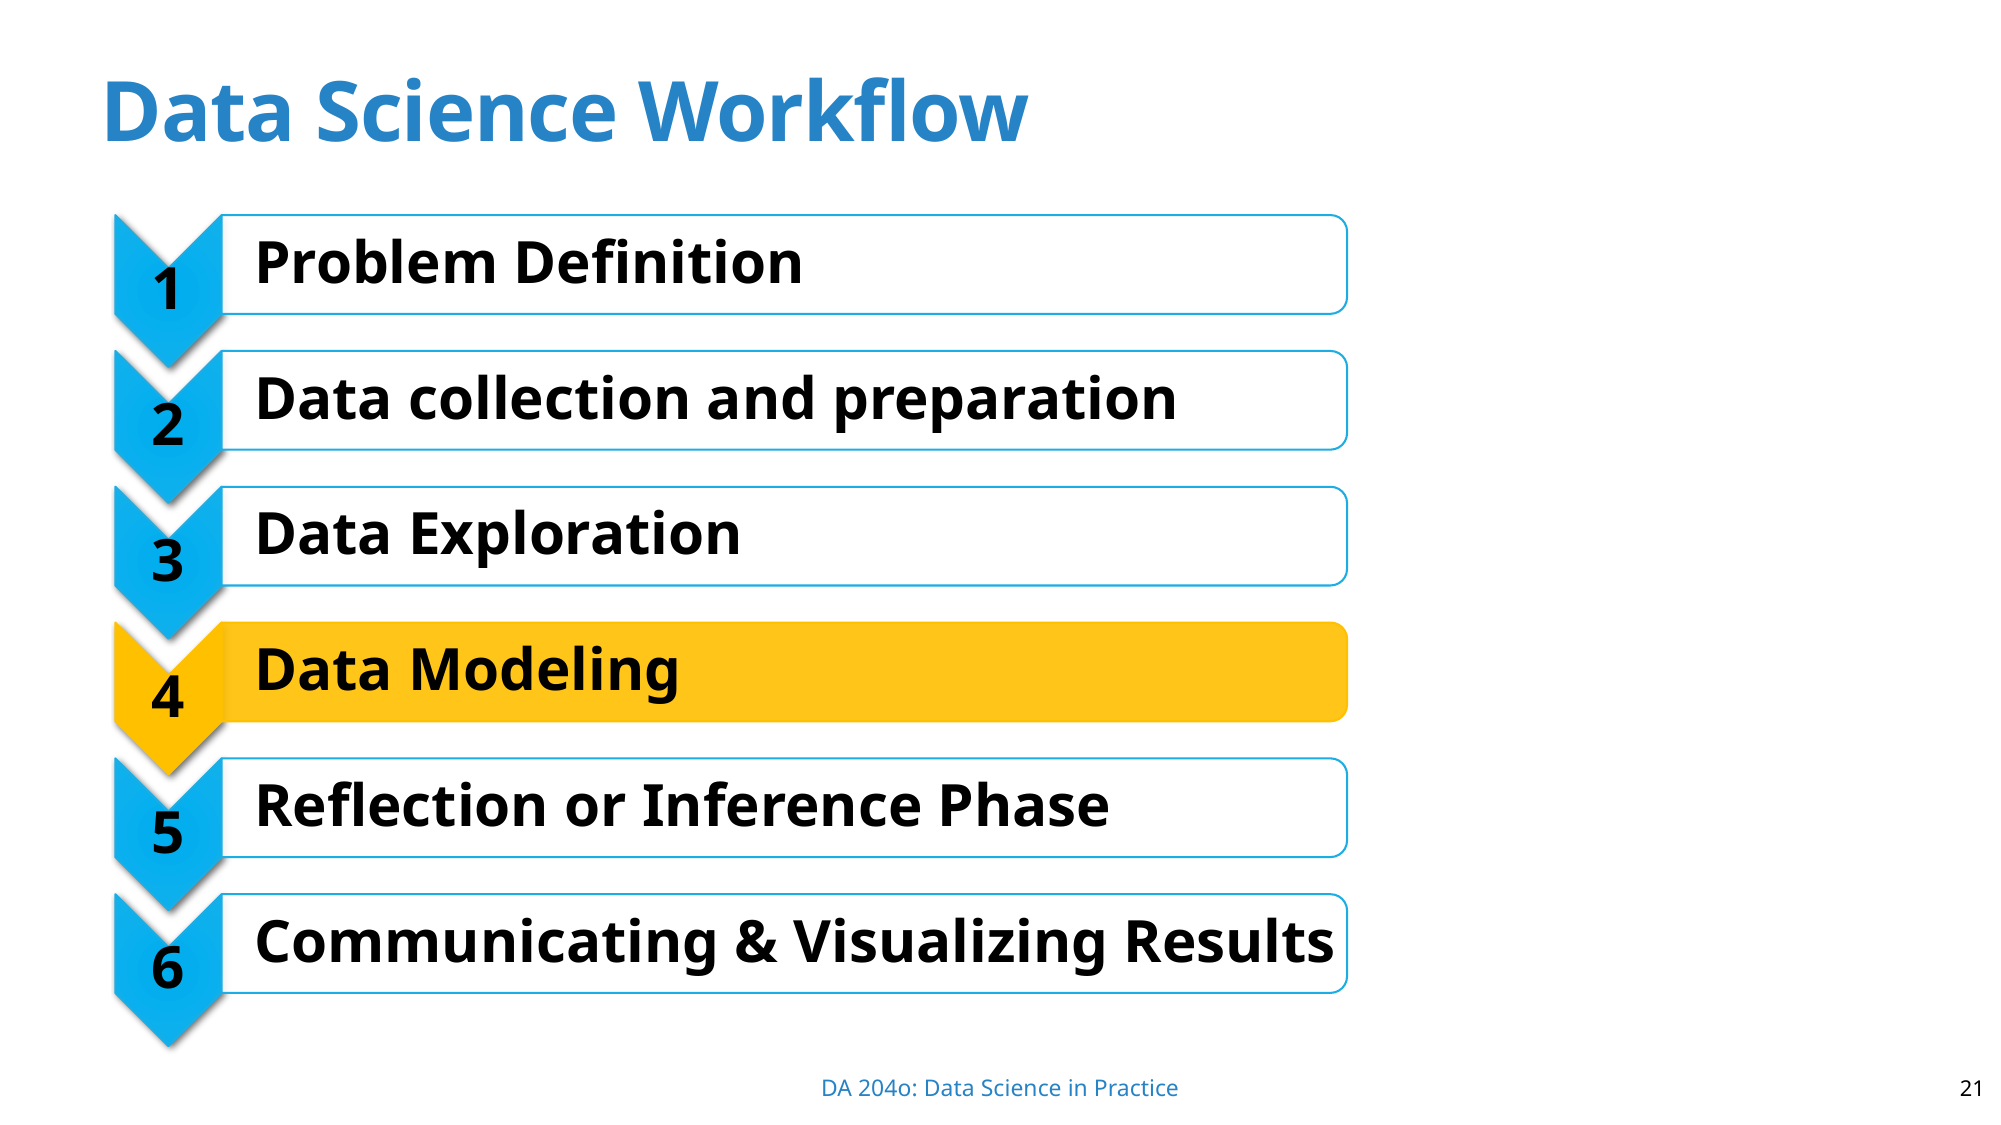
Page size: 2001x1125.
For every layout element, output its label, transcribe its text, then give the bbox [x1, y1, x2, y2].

footer DA 204o: Data Science in Practice [604, 1059, 1396, 1120]
title Data Science Workflow [85, 2, 1929, 166]
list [114, 213, 1348, 1048]
slide_number 21 [1784, 1059, 2000, 1120]
